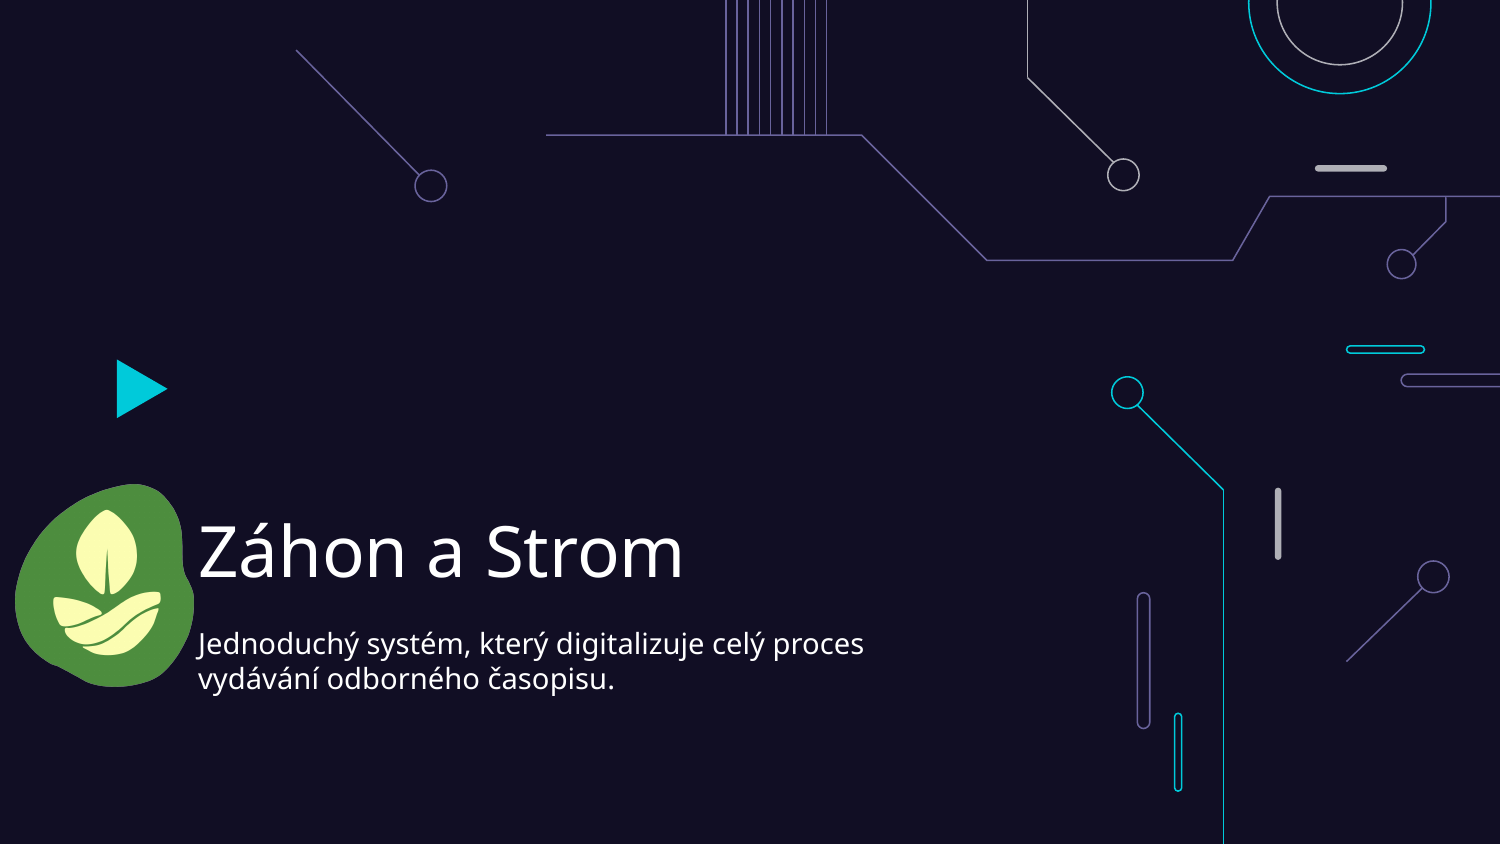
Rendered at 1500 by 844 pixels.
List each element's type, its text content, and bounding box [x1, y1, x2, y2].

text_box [1111, 376, 1282, 844]
subtitle Jednoduchý systém, který digitalizuje celý proces vydávání odborného časopisu. [199, 610, 903, 673]
picture [15, 484, 195, 687]
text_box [0, 49, 447, 202]
text_box [116, 359, 168, 419]
title Záhon a Strom [183, 327, 903, 607]
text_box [545, 0, 1500, 261]
